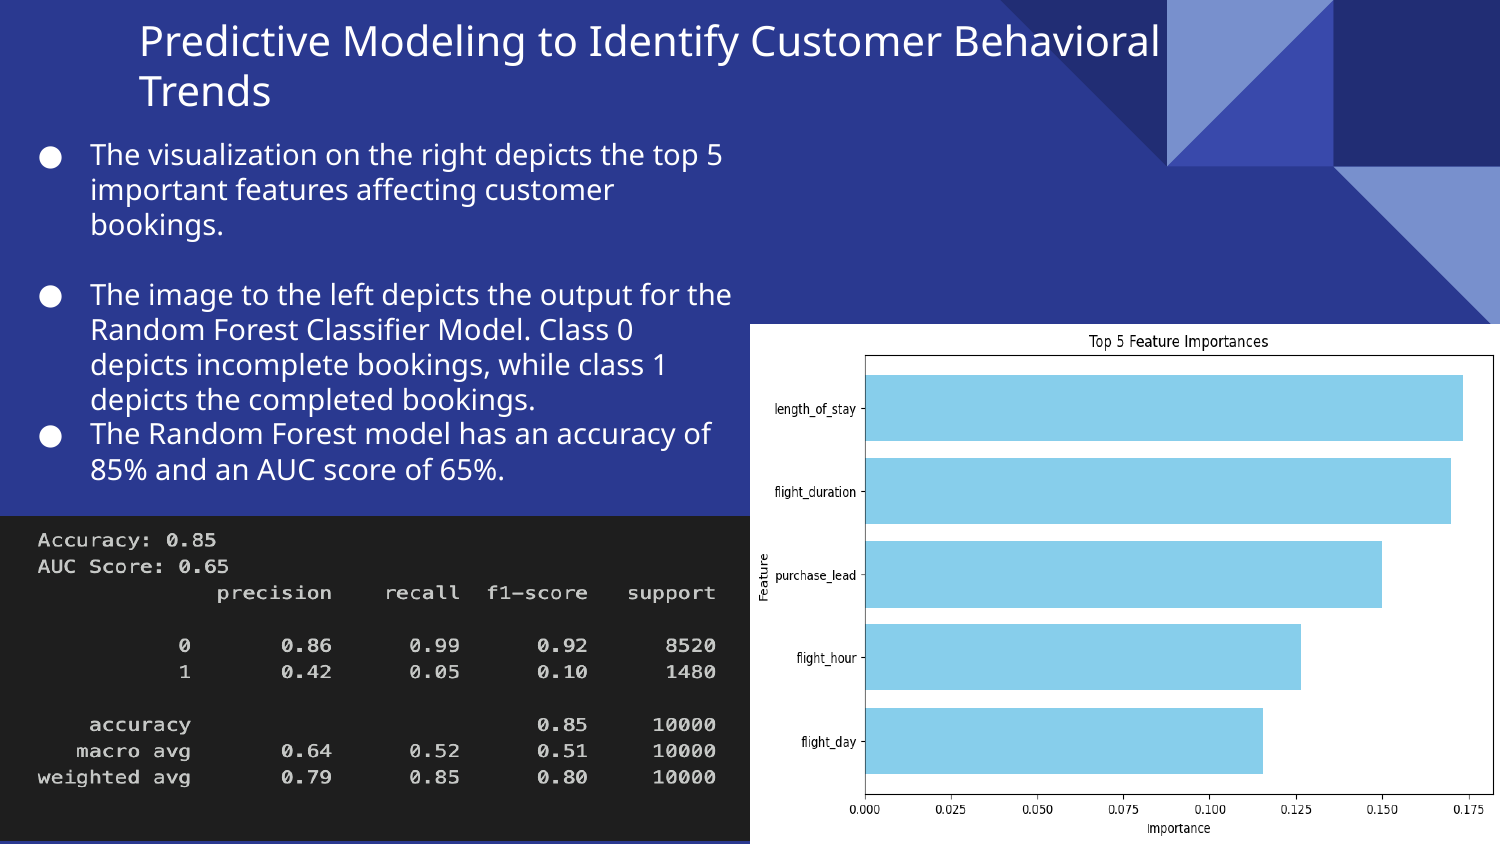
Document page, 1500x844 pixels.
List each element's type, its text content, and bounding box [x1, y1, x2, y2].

picture [0, 324, 1500, 844]
text_box [794, 38, 1421, 240]
text_box Predictive Modeling to Identify Customer Behavioral Trends [124, 0, 1303, 130]
text_box The visualization on the right depicts the top 5 important features affecting customer bookings. The image to the left depicts the output for the Random Forest Classifier Model. Class 0 depicts incomplete bookings, while class 1 depicts the completed bookings. The Random Forest model has an accuracy of 85% and an AUC score of 65%. [0, 121, 750, 514]
